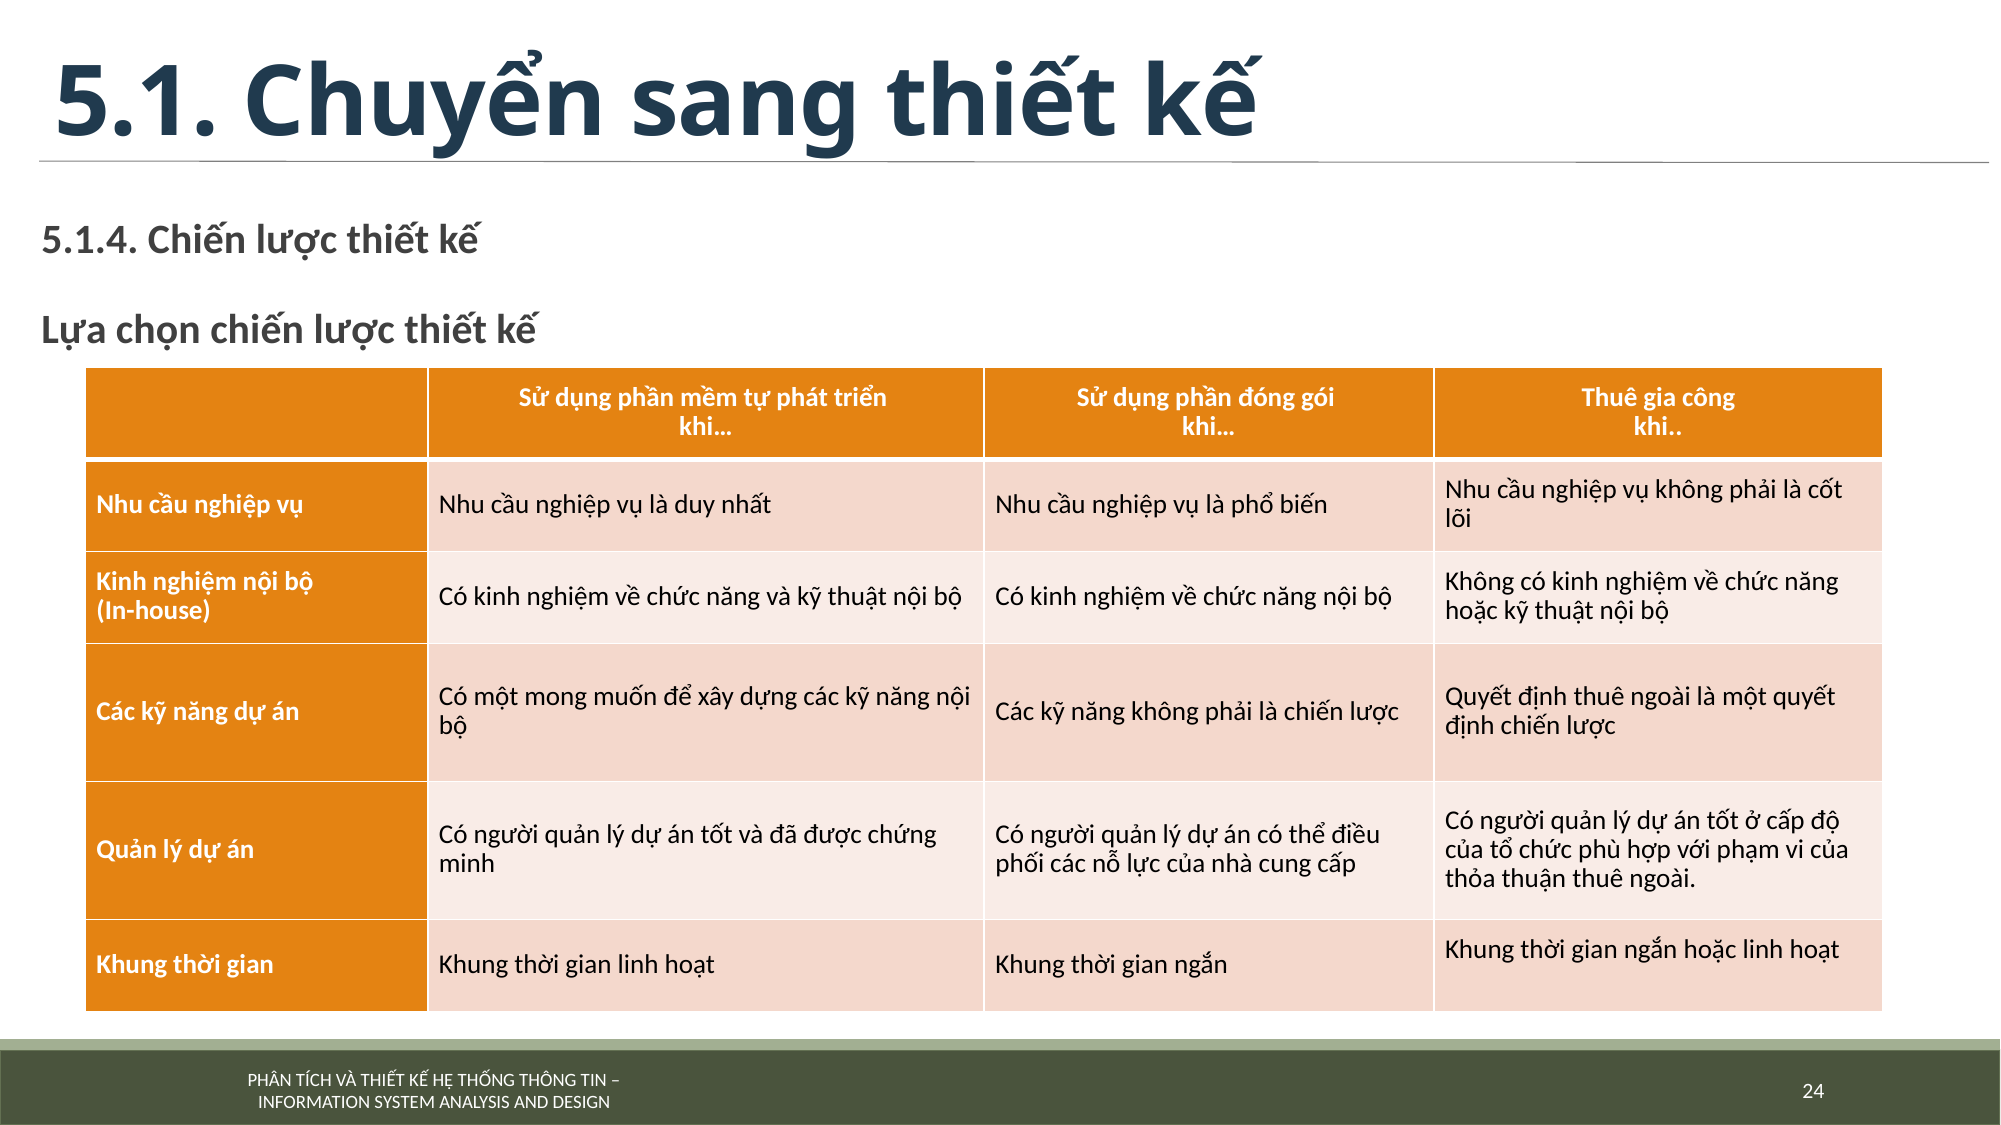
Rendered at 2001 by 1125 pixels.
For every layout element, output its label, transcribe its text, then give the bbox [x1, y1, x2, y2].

table_header [86, 368, 427, 457]
table_cell Các kỹ năng dự án [86, 644, 427, 781]
table_cell Quản lý dự án [86, 782, 427, 919]
title 5.1. Chuyển sang thiết kế [39, 47, 1990, 163]
table_cell Nhu cầu nghiệp vụ không phải là cốt lõi [1435, 462, 1882, 551]
table_cell Các kỹ năng không phải là chiến lược [985, 644, 1433, 781]
table_cell Nhu cầu nghiệp vụ là phổ biến [985, 462, 1433, 551]
table_cell Có một mong muốn để xây dựng các kỹ năng nội bộ [429, 644, 983, 781]
table_cell Khung thời gian ngắn [985, 920, 1433, 1011]
table_cell Khung thời gian linh hoạt [429, 920, 983, 1011]
table_cell Quyết định thuê ngoài là một quyết định chiến lược [1435, 644, 1882, 781]
table_cell Có người quản lý dự án có thể điều phối các nỗ lực của nhà cung cấp [985, 782, 1433, 919]
table_cell Khung thời gian [86, 920, 427, 1011]
table_header Sử dụng phần mềm tự phát triển khi… [429, 368, 983, 457]
table_cell Kinh nghiệm nội bộ (In-house) [86, 552, 427, 643]
table_cell Có kinh nghiệm về chức năng và kỹ thuật nội bộ [429, 552, 983, 643]
table_cell Có kinh nghiệm về chức năng nội bộ [985, 552, 1433, 643]
table_cell Khung thời gian ngắn hoặc linh hoạt [1435, 920, 1882, 1011]
table_cell Không có kinh nghiệm về chức năng hoặc kỹ thuật nội bộ [1435, 552, 1882, 643]
table_header Sử dụng phần đóng gói khi… [985, 368, 1433, 457]
table_cell Có người quản lý dự án tốt và đã được chứng minh [429, 782, 983, 919]
table_cell Có người quản lý dự án tốt ở cấp độ của tổ chức phù hợp với phạm vi của thỏa thuận thuê ngoài. [1435, 782, 1882, 919]
table_cell Nhu cầu nghiệp vụ [86, 462, 427, 551]
slide_number 24 [1624, 1059, 1840, 1120]
list 5.1.4. Chiến lược thiết kế Lựa chọn chiến lược thiết kế [26, 194, 1922, 1012]
table_header Thuê gia công khi.. [1435, 368, 1882, 457]
table_cell Nhu cầu nghiệp vụ là duy nhất [429, 462, 983, 551]
